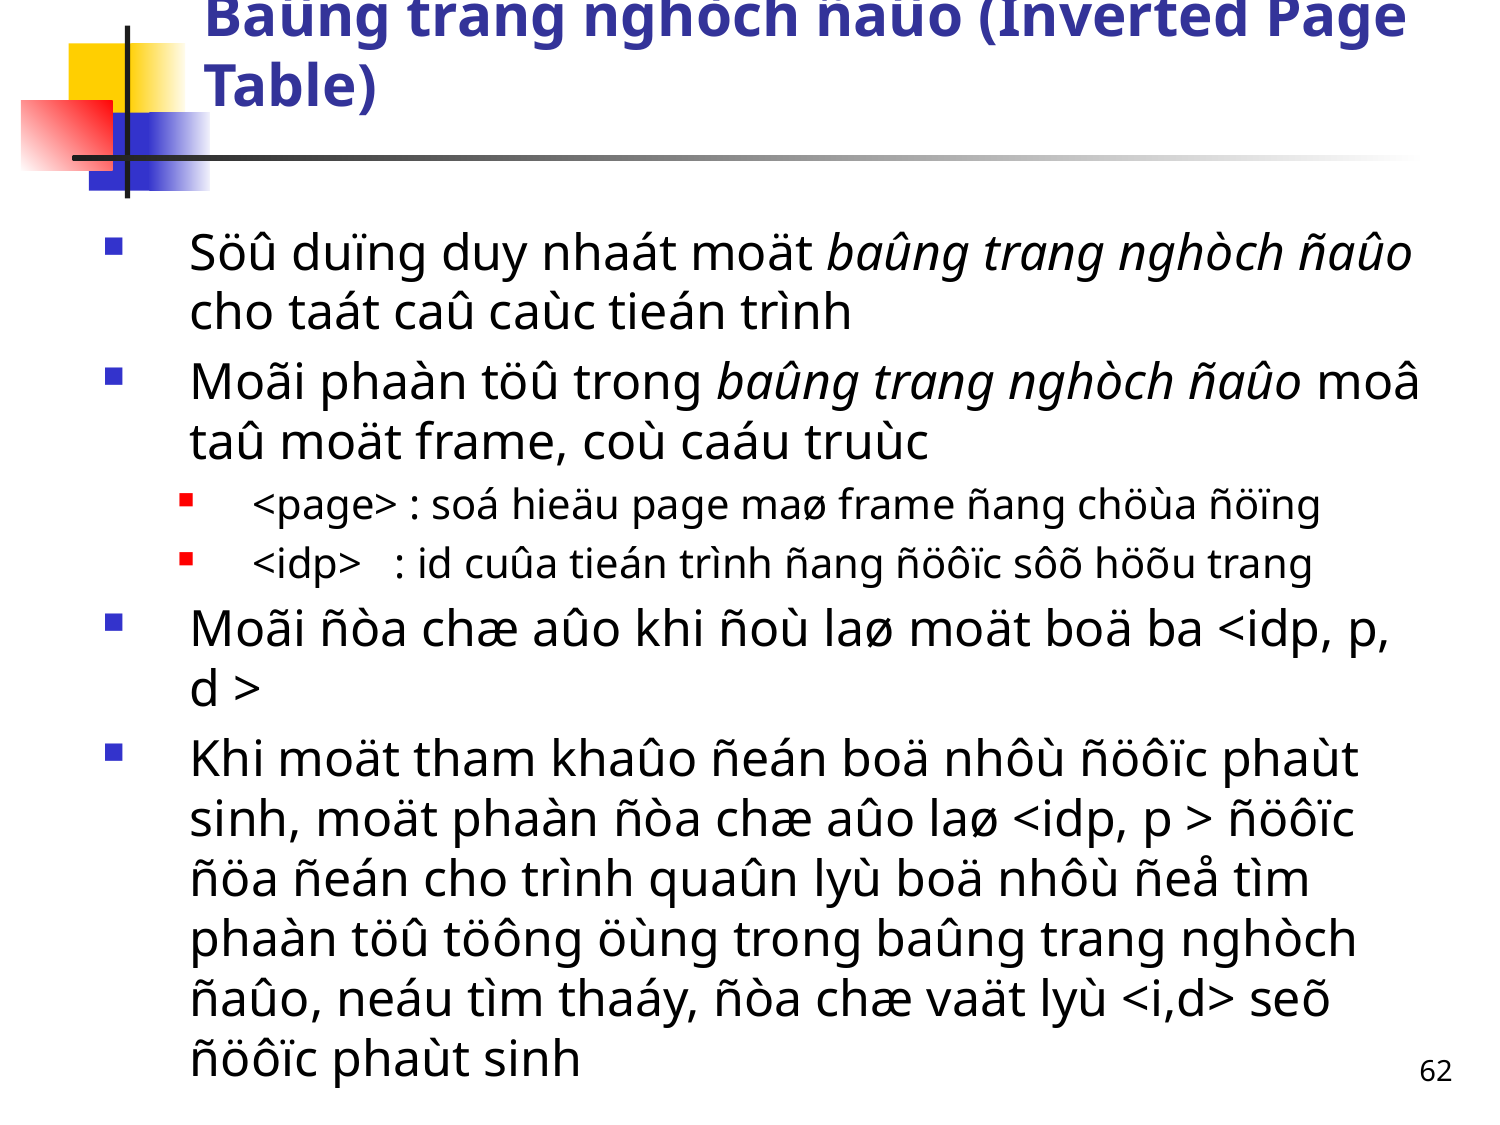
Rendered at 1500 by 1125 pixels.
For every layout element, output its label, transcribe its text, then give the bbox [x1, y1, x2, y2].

slide_number 62 [1154, 1023, 1468, 1100]
list Söû duïng duy nhaát moät baûng trang nghòch ñaûo cho taát caû caùc tieán trình Moãi phaàn töû trong baûng trang nghòch ñaûo moâ taû moät frame, coù caáu truùc <page> : soá hieäu page maø frame ñang chöùa ñöïng <idp> : id cuûa tieán trình ñang ñöôïc sôõ höõu trang Moãi ñòa chæ aûo khi ñoù laø moät boä ba <idp, p, d > Khi moät tham khaûo ñeán boä nhôù ñöôïc phaùt sinh, moät phaàn ñòa chæ aûo laø <idp, p > ñöôïc ñöa ñeán cho trình quaûn lyù boä nhôù ñeå tìm phaàn töû töông öùng trong baûng trang nghòch ñaûo, neáu tìm thaáy, ñòa chæ vaät lyù <i,d> seõ ñöôïc phaùt sinh [87, 212, 1438, 1007]
title Baûng trang nghòch ñaûo (Inverted Page Table) [188, 23, 1468, 126]
